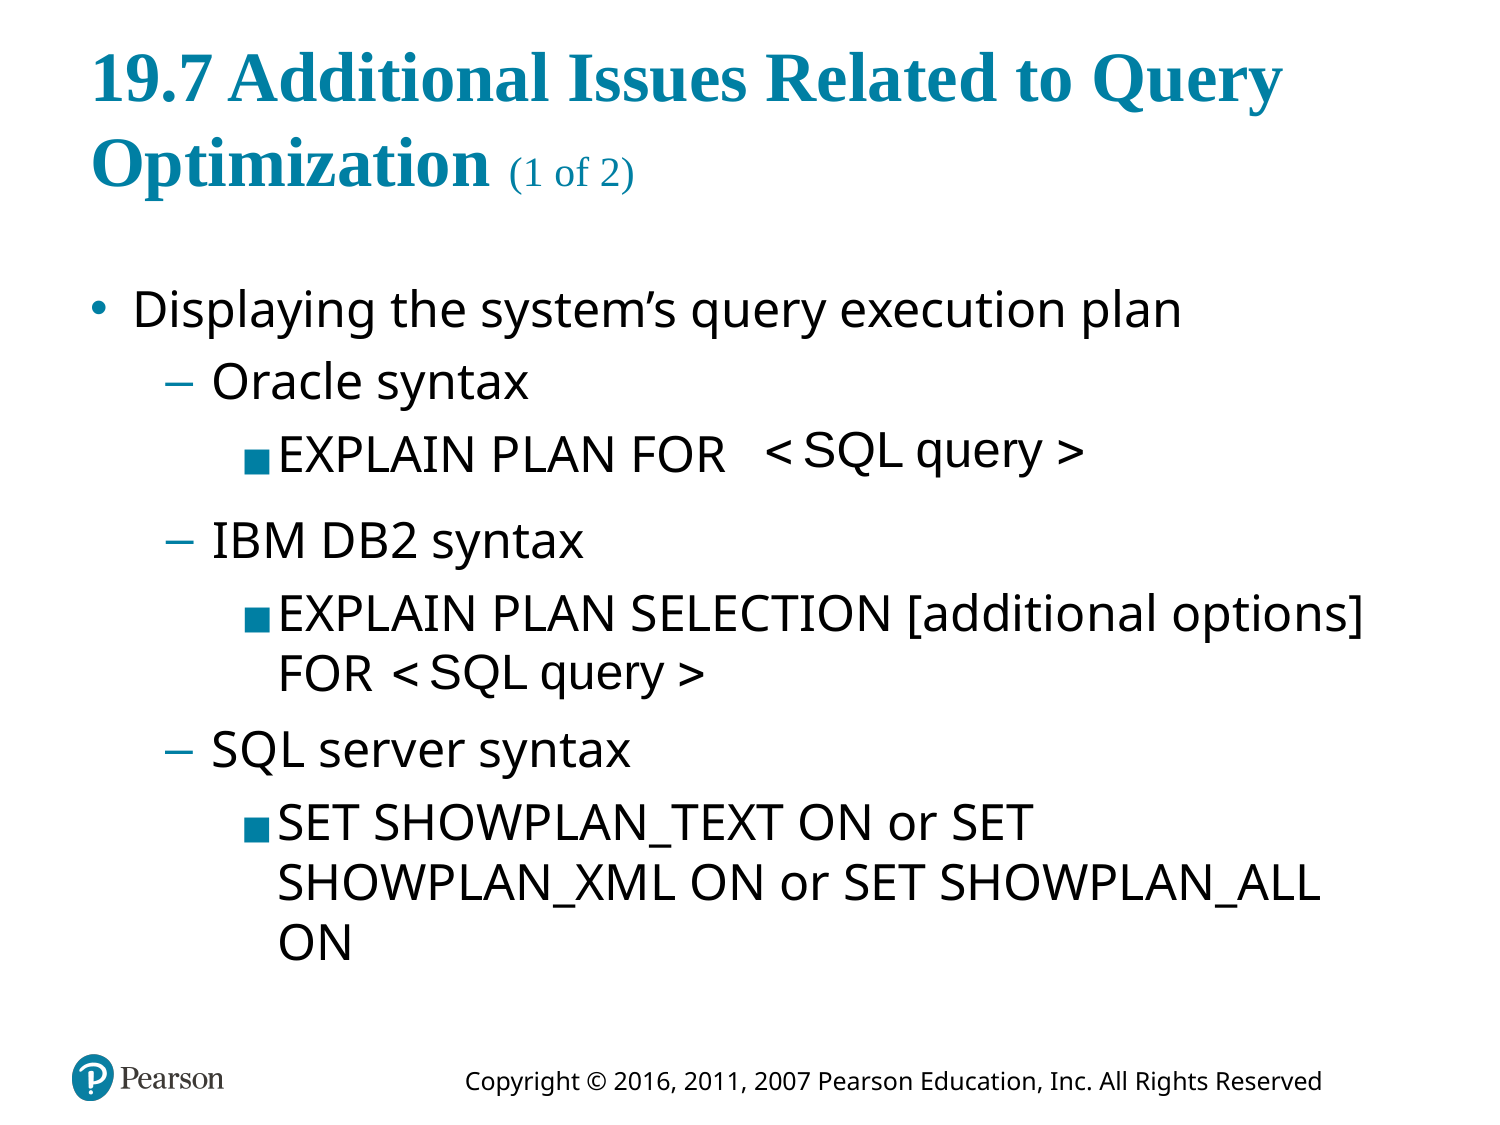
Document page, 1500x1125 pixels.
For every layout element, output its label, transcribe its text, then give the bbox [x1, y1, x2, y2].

list S Q L server syntax SET SHOWPLAN_TEXT ON or SET SHOWPLAN_XML ON or SET SHOWPLAN_ALL ON [75, 702, 1425, 980]
title 19.7 Additional Issues Related to Query Optimization (1 of 2) [75, 35, 1425, 216]
picture [80, 1063, 106, 1088]
picture [72, 1087, 83, 1101]
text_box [384, 643, 713, 710]
list Displaying the system’s query execution plan Oracle syntax EXPLAIN PLAN FOR [75, 262, 1425, 457]
picture [72, 1054, 88, 1070]
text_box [757, 420, 1092, 489]
picture [98, 1054, 224, 1101]
list I B M D B2 syntax EXPLAIN PLAN SELECTION [additional options] FOR [75, 493, 1426, 712]
